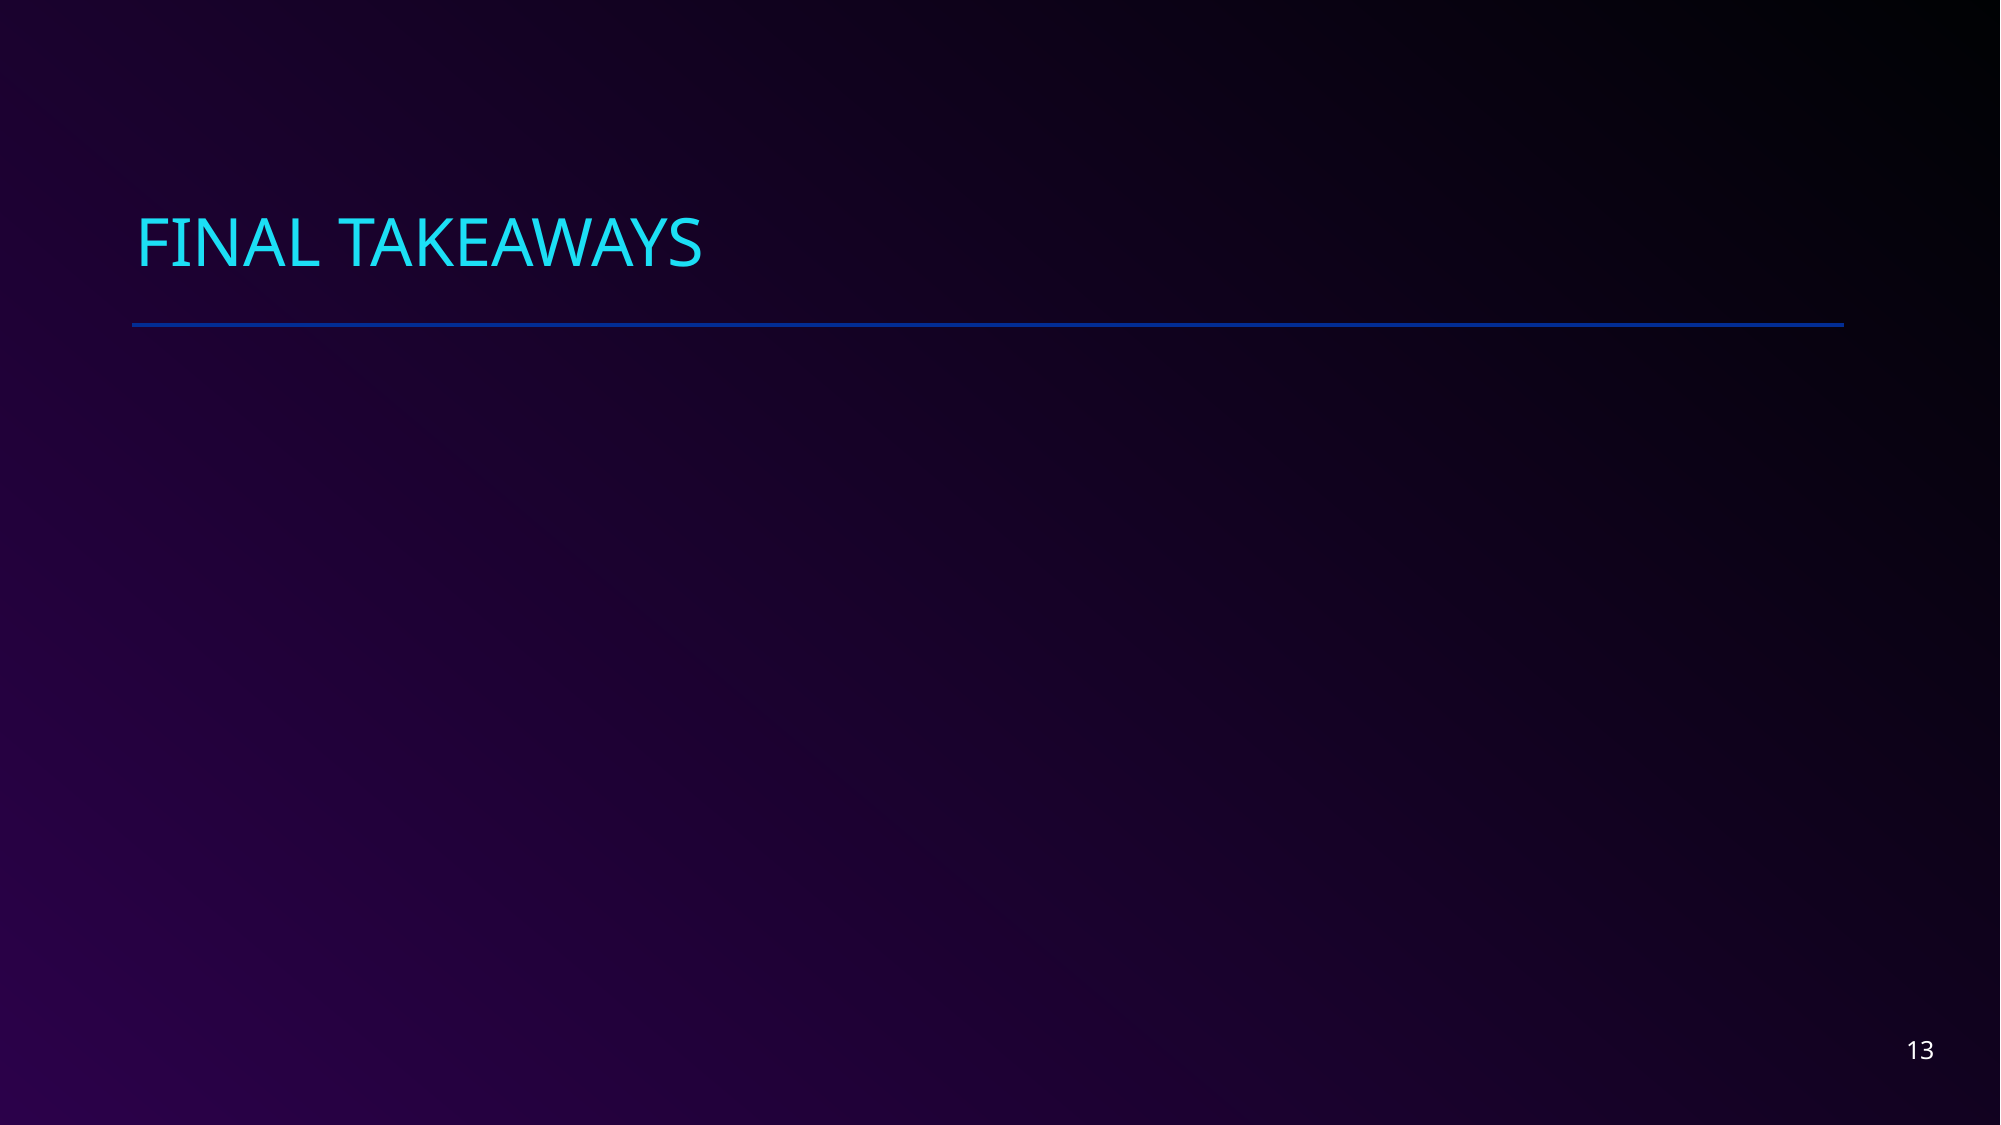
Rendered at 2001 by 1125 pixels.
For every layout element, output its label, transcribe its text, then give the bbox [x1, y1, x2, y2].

title FINAL TAKEAWAYS [120, 71, 1846, 289]
slide_number 13 [1499, 1021, 1950, 1082]
